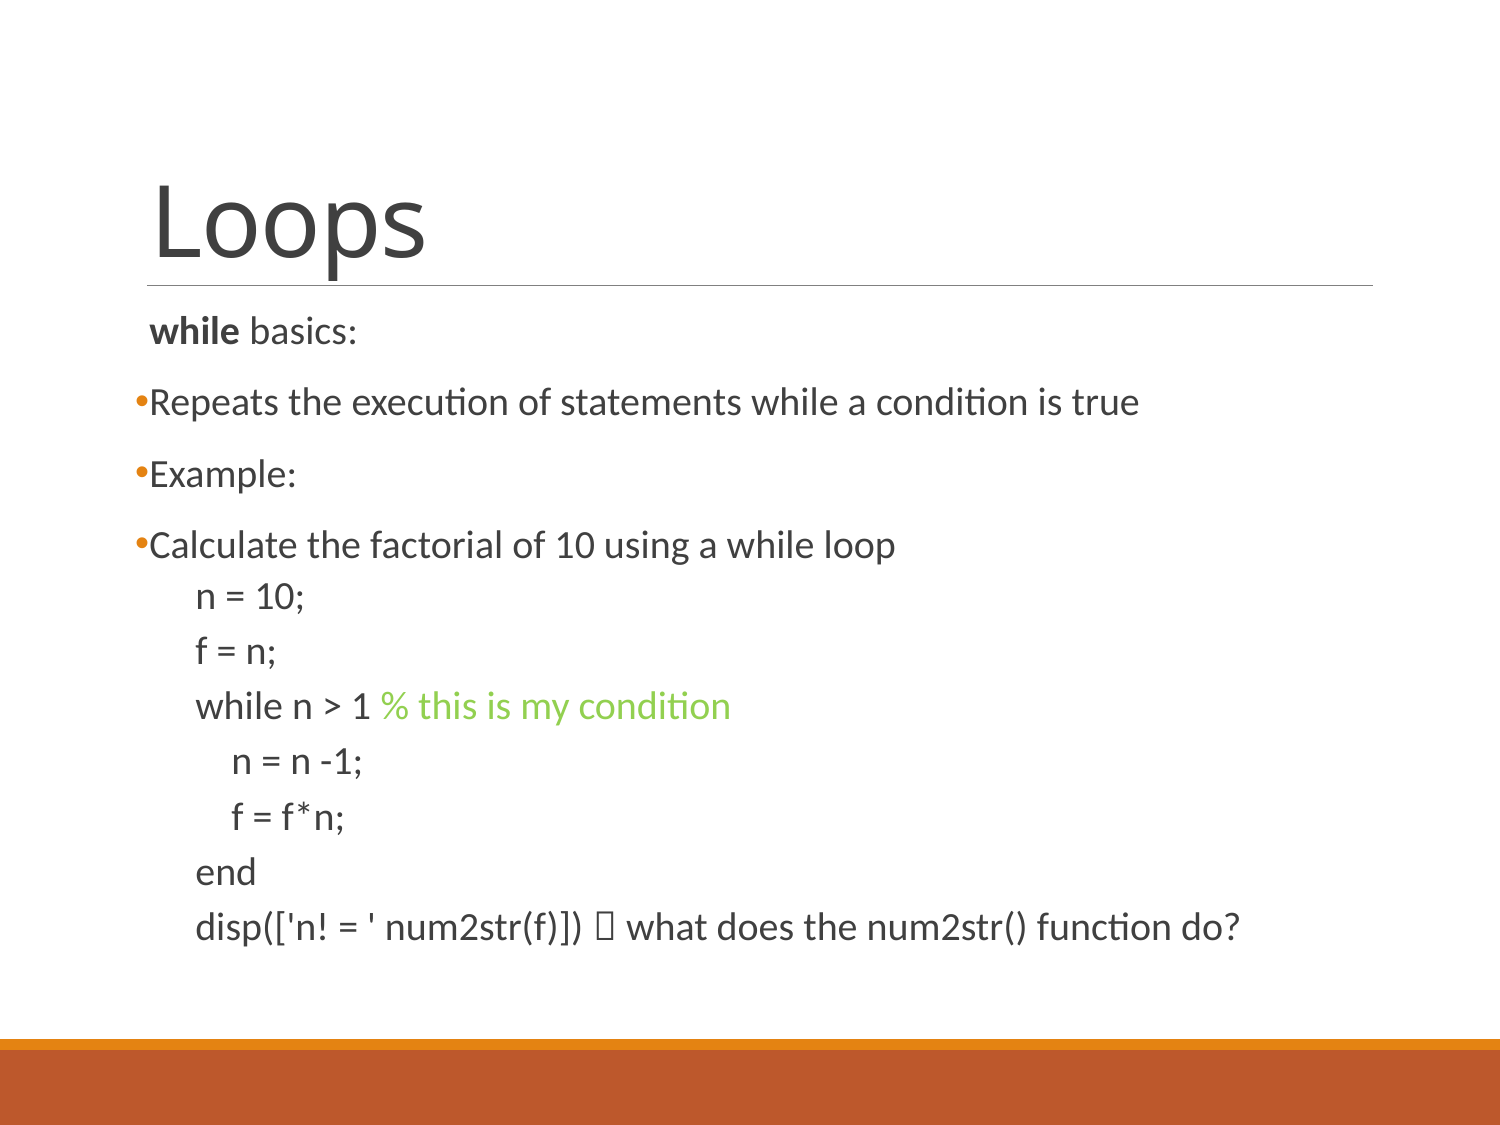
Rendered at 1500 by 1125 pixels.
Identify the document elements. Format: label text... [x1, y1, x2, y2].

title Loops [135, 47, 1373, 285]
list while basics: Repeats the execution of statements while a condition is true Example: Calculate the factorial of 10 using a while loop n = 10; f = n; while n > 1 % this is my condition n = n -1; f = f*n; end disp(['n! = ' num2str(f)])  what does the num2str() function do? [135, 302, 1373, 963]
